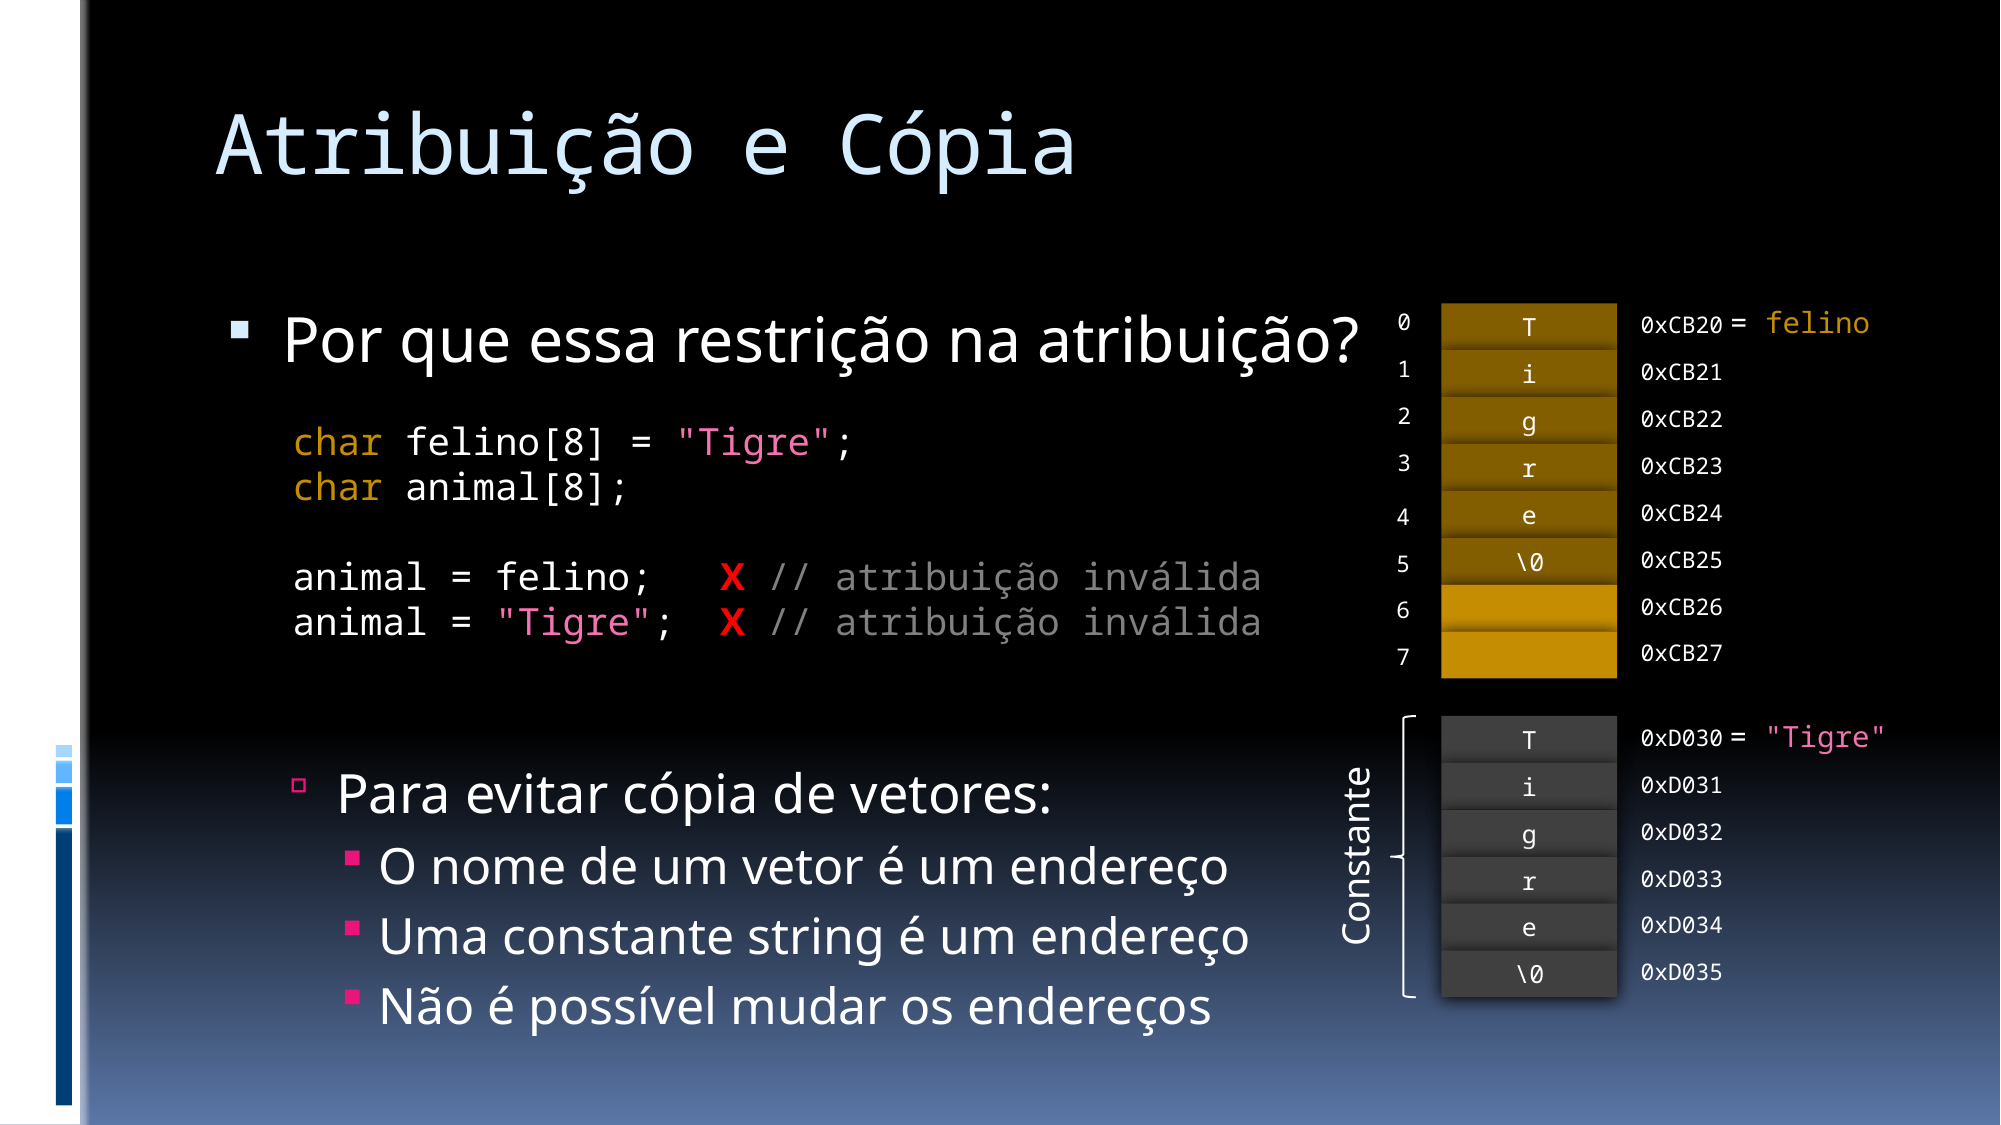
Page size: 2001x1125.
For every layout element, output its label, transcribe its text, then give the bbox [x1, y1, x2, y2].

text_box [1381, 296, 1881, 679]
title Atribuição e Cópia [200, 83, 1900, 234]
text_box char felino[8] = "Tigre"; char animal[8]; animal = felino; X // atribuição inválida animal = "Tigre"; X // atribuição inválida [277, 410, 1356, 651]
list Por que essa restrição na atribuição? Para evitar cópia de vetores: O nome de um vetor é um endereço Uma constante string é um endereço Não é possível mudar os endereços [200, 292, 1900, 1043]
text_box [1324, 710, 1898, 998]
